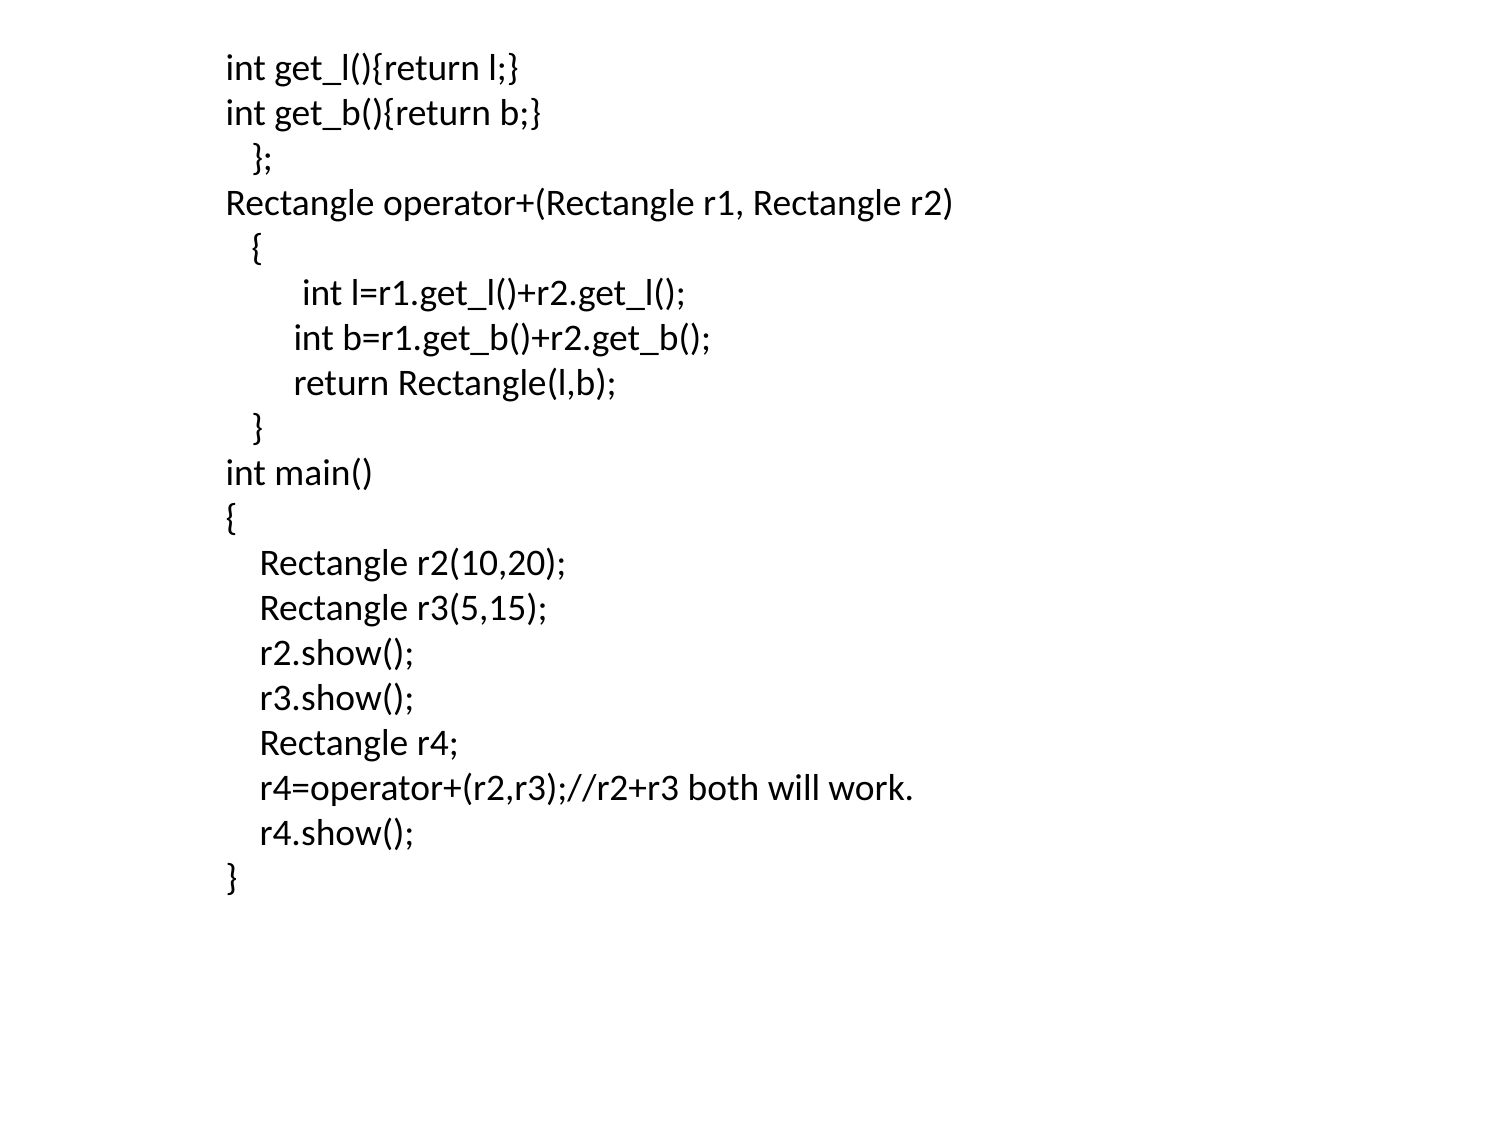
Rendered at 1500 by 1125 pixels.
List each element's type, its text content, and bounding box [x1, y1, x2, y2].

text_box int get_l(){return l;} int get_b(){return b;} }; Rectangle operator+(Rectangle r1, Rectangle r2) { int l=r1.get_l()+r2.get_l(); int b=r1.get_b()+r2.get_b(); return Rectangle(l,b); } int main() { Rectangle r2(10,20); Rectangle r3(5,15); r2.show(); r3.show(); Rectangle r4; r4=operator+(r2,r3);//r2+r3 both will work. r4.show(); } [210, 35, 979, 995]
